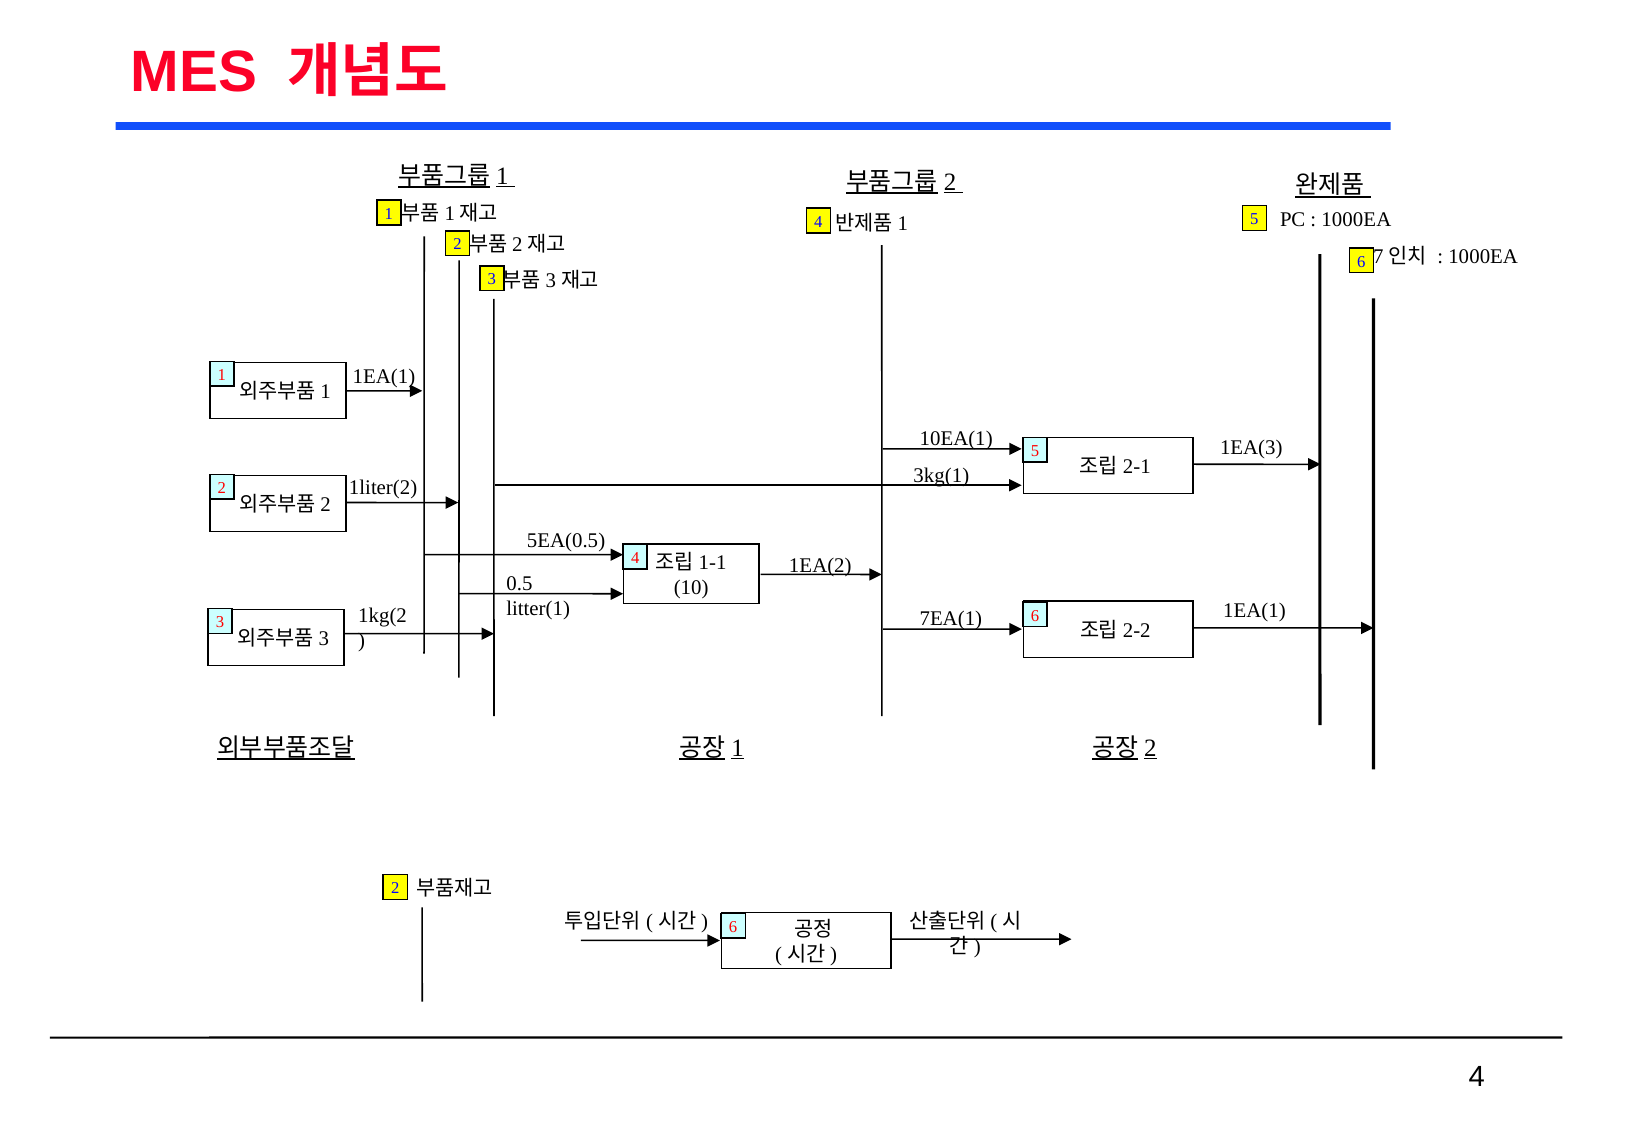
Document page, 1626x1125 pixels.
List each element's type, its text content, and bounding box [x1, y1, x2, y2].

text_box 공장1 [664, 723, 759, 769]
text_box 부품그룹1 [383, 152, 530, 197]
text_box [580, 940, 720, 947]
text_box 6 [1349, 247, 1374, 273]
text_box 3kg(1) [898, 454, 985, 494]
text_box PC : 1000EA [1265, 198, 1407, 238]
text_box 외부부품조달 [202, 723, 371, 769]
text_box 3 [479, 265, 505, 291]
text_box 투입단위(시간) [550, 900, 723, 940]
text_box 2 [445, 231, 470, 256]
text_box 5 [1242, 205, 1267, 231]
text_box 10EA(1) [904, 417, 1008, 457]
text_box 7인치 : 1000EA [1358, 235, 1533, 276]
text_box 공장2 [1077, 723, 1172, 769]
text_box 조립2-1 [1023, 437, 1193, 494]
text_box 부품3재고 [487, 259, 614, 299]
text_box 2 [383, 874, 408, 900]
text_box 4 [623, 544, 648, 569]
text_box 외주부품1 [209, 362, 346, 419]
text_box [985, 479, 1022, 492]
text_box 조립1-1 (10) [623, 544, 760, 604]
text_box 6 [1023, 602, 1048, 627]
text_box 1liter(2) [425, 466, 433, 502]
text_box 부품재고 [401, 866, 508, 907]
text_box 1EA(1) [1185, 588, 1324, 629]
text_box 1EA(3) [1182, 426, 1321, 466]
text_box 1kg(2) [343, 594, 426, 660]
text_box 반제품1 [820, 201, 923, 242]
text_box 외주부품2 [209, 475, 346, 532]
text_box 6 [721, 913, 746, 939]
text_box 1EA(1) [425, 355, 431, 396]
text_box [1008, 442, 1022, 456]
text_box 1 [210, 361, 235, 387]
text_box [425, 496, 459, 509]
text_box 부품1재고 [386, 197, 513, 233]
text_box 0.5 litter(1) [491, 562, 611, 627]
text_box 3 [208, 608, 233, 634]
text_box 부품그룹2 [831, 158, 978, 203]
text_box [611, 587, 623, 600]
text_box 2 [210, 474, 235, 500]
text_box [1048, 933, 1072, 946]
text_box 1 [376, 200, 401, 225]
text_box [1324, 621, 1374, 635]
text_box 1liter(2) [334, 466, 424, 502]
text_box 5EA(0.5) [512, 519, 632, 559]
text_box 7EA(1) [904, 597, 998, 638]
text_box 공정 (시간) [721, 912, 891, 969]
text_box 5 [1023, 437, 1048, 462]
text_box [998, 622, 1022, 636]
text_box 1EA(1) [338, 355, 424, 396]
text_box 외주부품3 [207, 609, 344, 666]
title MES 개념도 [115, 25, 1510, 120]
text_box 부품2재고 [454, 223, 581, 263]
text_box [1308, 466, 1318, 471]
text_box 완제품 [1280, 161, 1387, 198]
text_box 1liter(2) [346, 503, 424, 507]
text_box 산출단위(시간) [883, 900, 1048, 965]
text_box [459, 627, 493, 640]
text_box 4 [806, 208, 831, 233]
text_box 1EA(2) [774, 544, 881, 584]
slide_number 4 [1162, 1049, 1501, 1101]
text_box 조립2-2 [1023, 601, 1193, 658]
